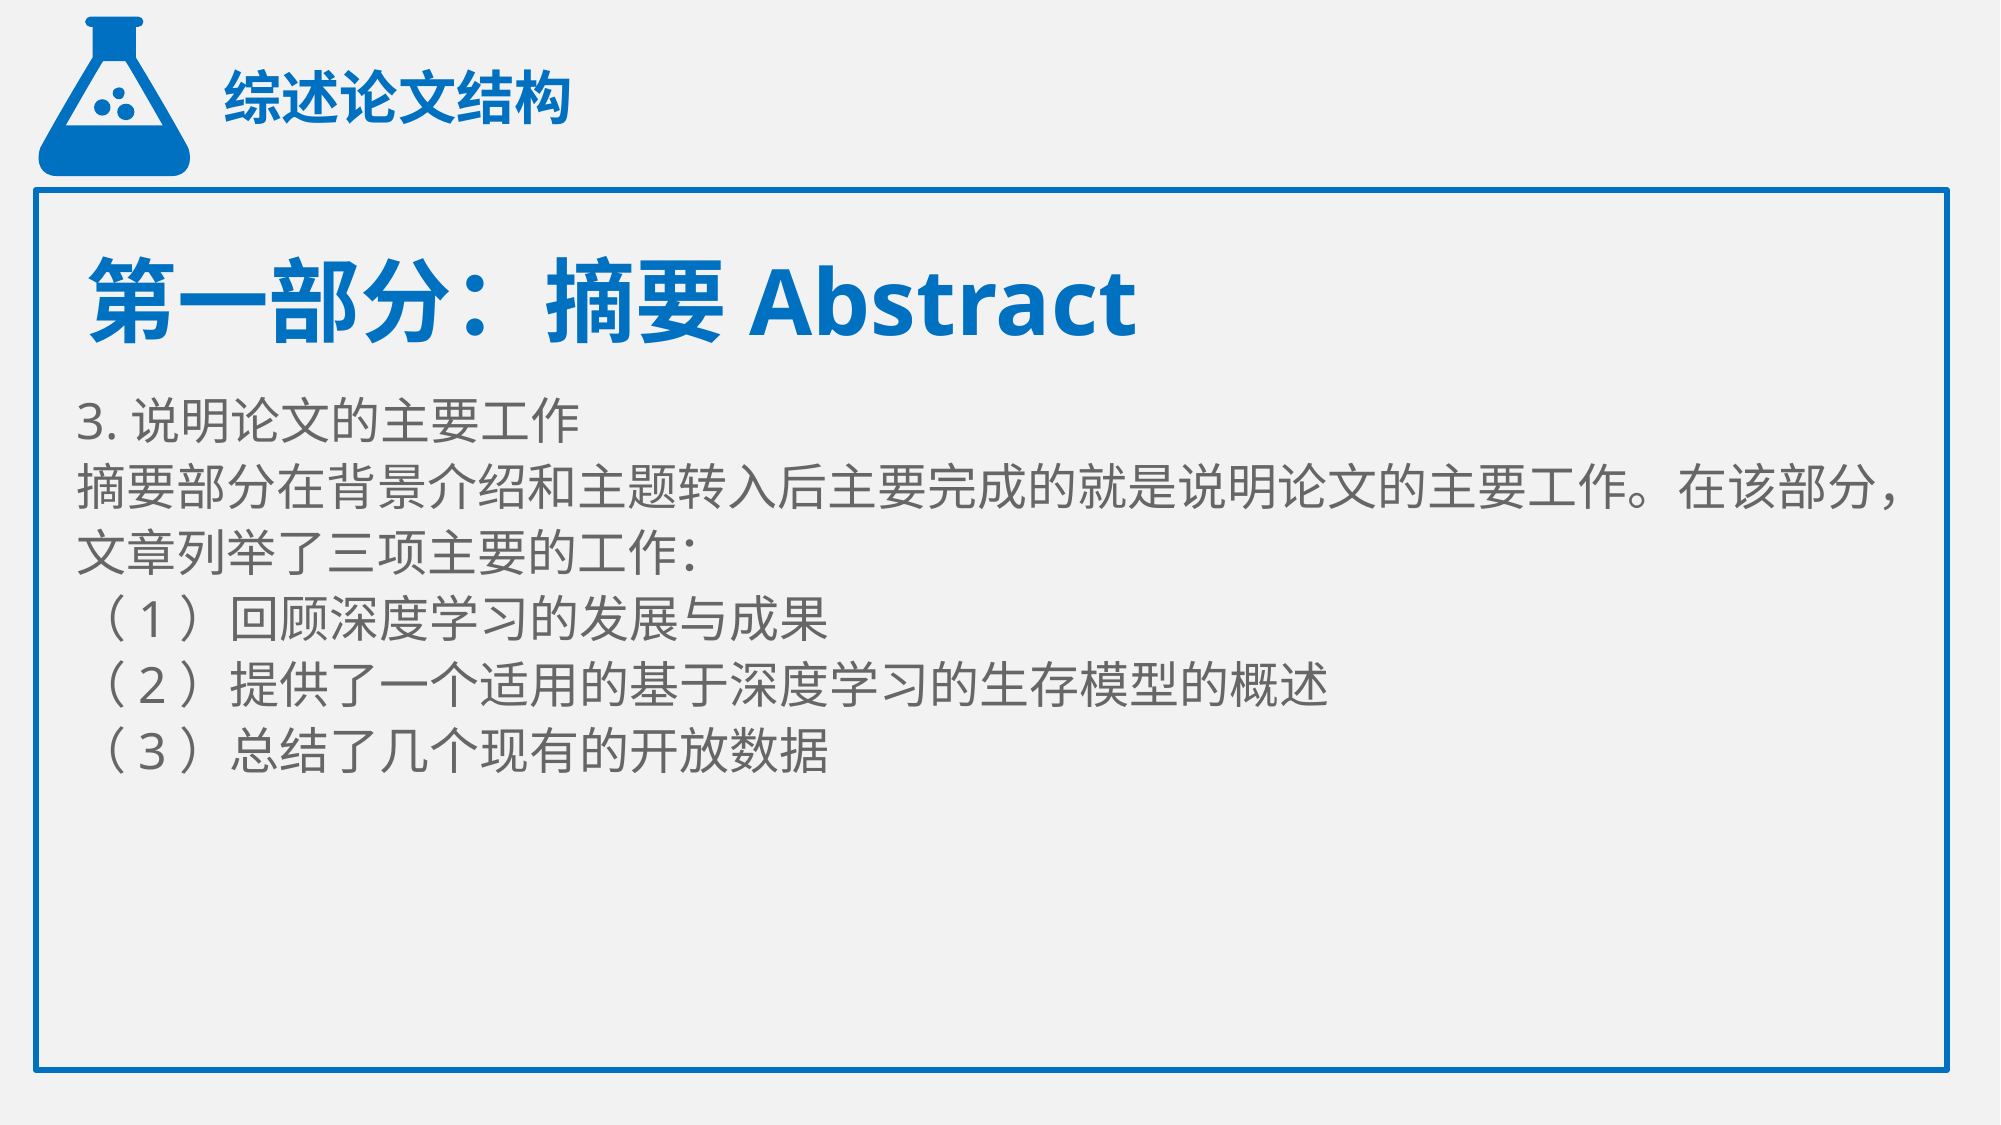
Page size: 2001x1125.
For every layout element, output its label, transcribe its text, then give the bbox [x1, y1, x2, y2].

text_box 3.说明论文的主要工作 摘要部分在背景介绍和主题转入后主要完成的就是说明论文的主要工作。在该部分，文章列举了三项主要的工作： （1）回顾深度学习的发展与成果 （2）提供了一个适用的基于深度学习的生存模型的概述 （3）总结了几个现有的开放数据 [62, 376, 1938, 787]
text_box 综述论文结构 [208, 53, 718, 139]
text_box [34, 188, 1949, 1072]
text_box [38, 16, 191, 177]
text_box 第一部分：摘要Abstract [70, 236, 1578, 361]
